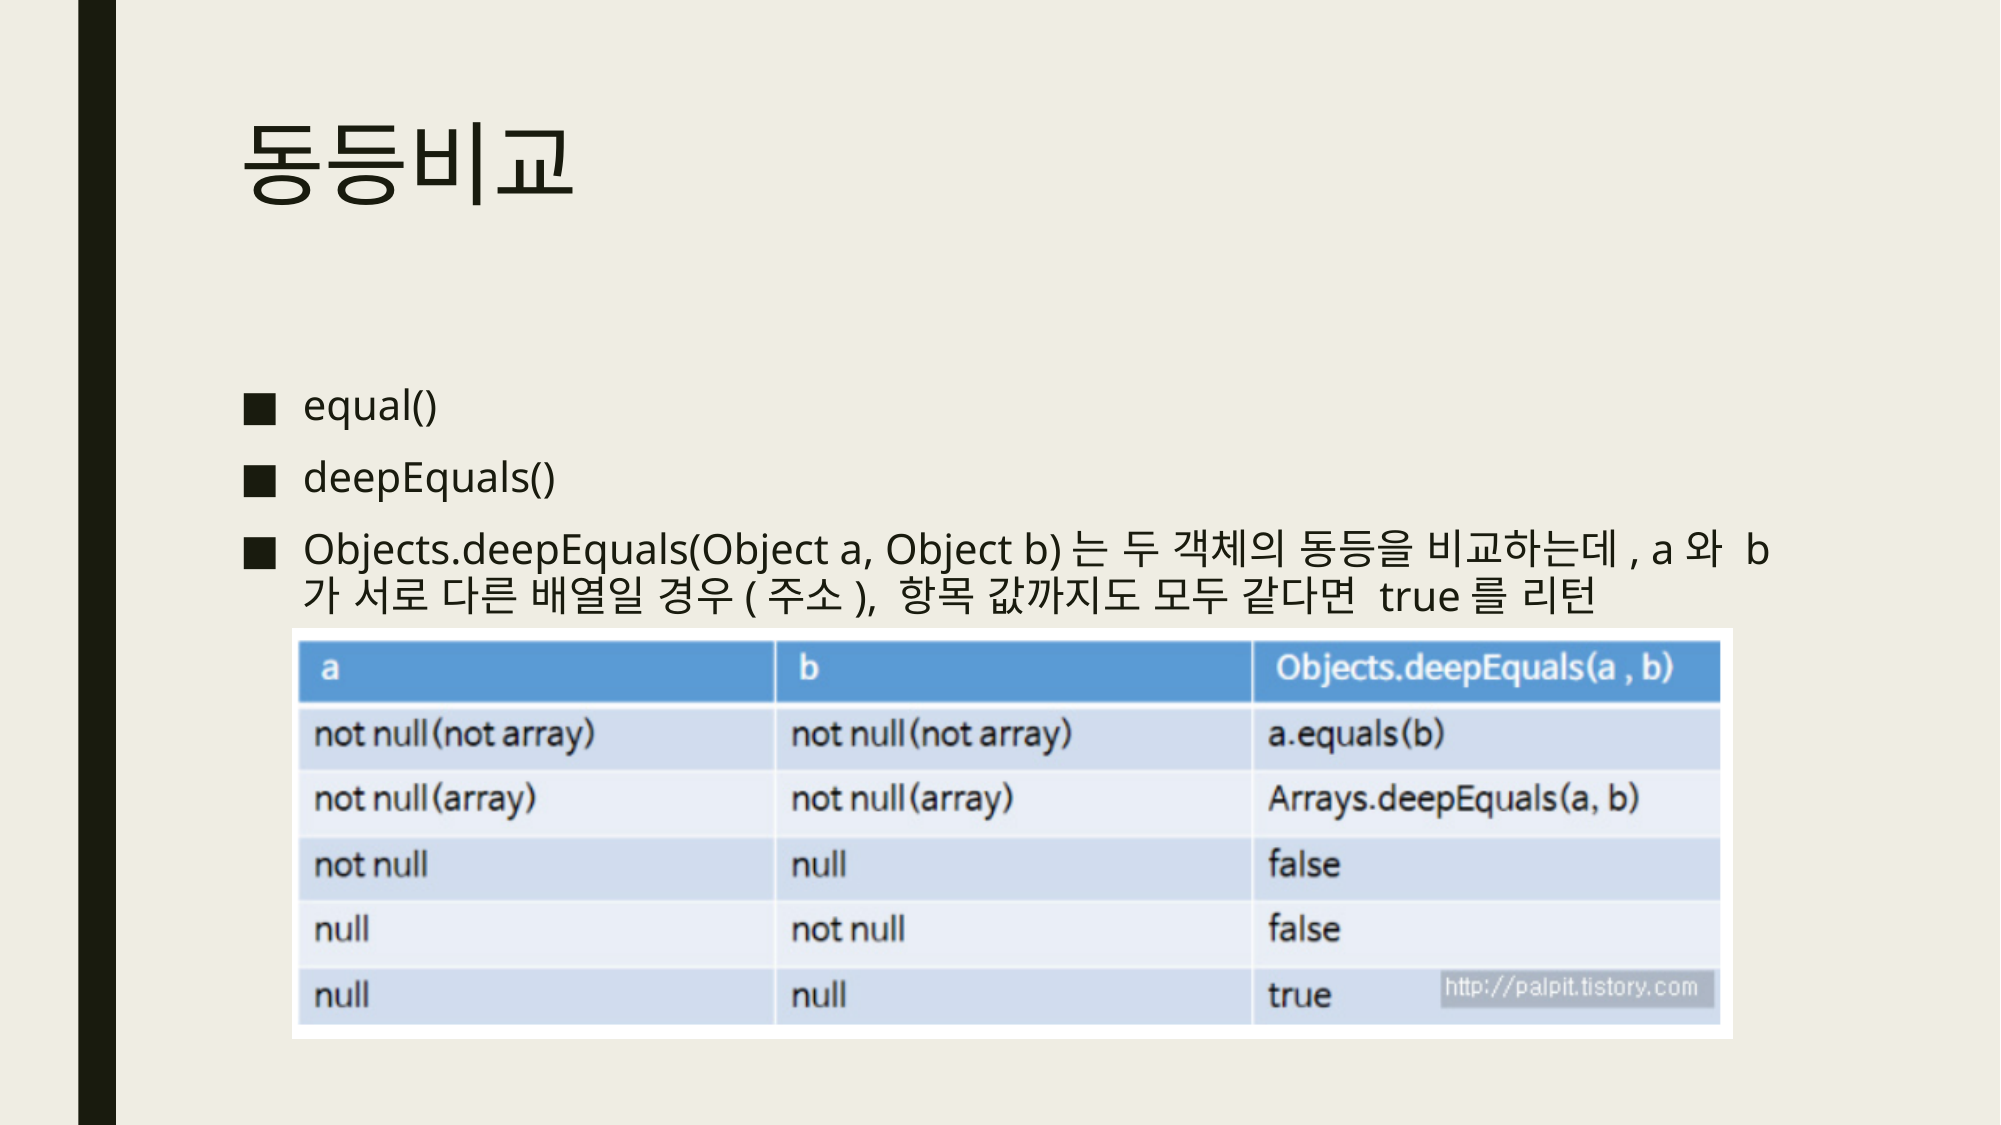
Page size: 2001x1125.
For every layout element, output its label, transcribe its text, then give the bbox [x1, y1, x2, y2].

list equal() deepEquals() Objects.deepEquals(Object a, Object b)는 두 객체의 동등을 비교하는데, a와 b가 서로 다른 배열일 경우(주소), 항목 값까지도 모두 같다면 true를 리턴 [225, 375, 1800, 963]
title 동등비교 [225, 112, 1800, 357]
picture [292, 628, 1733, 1039]
